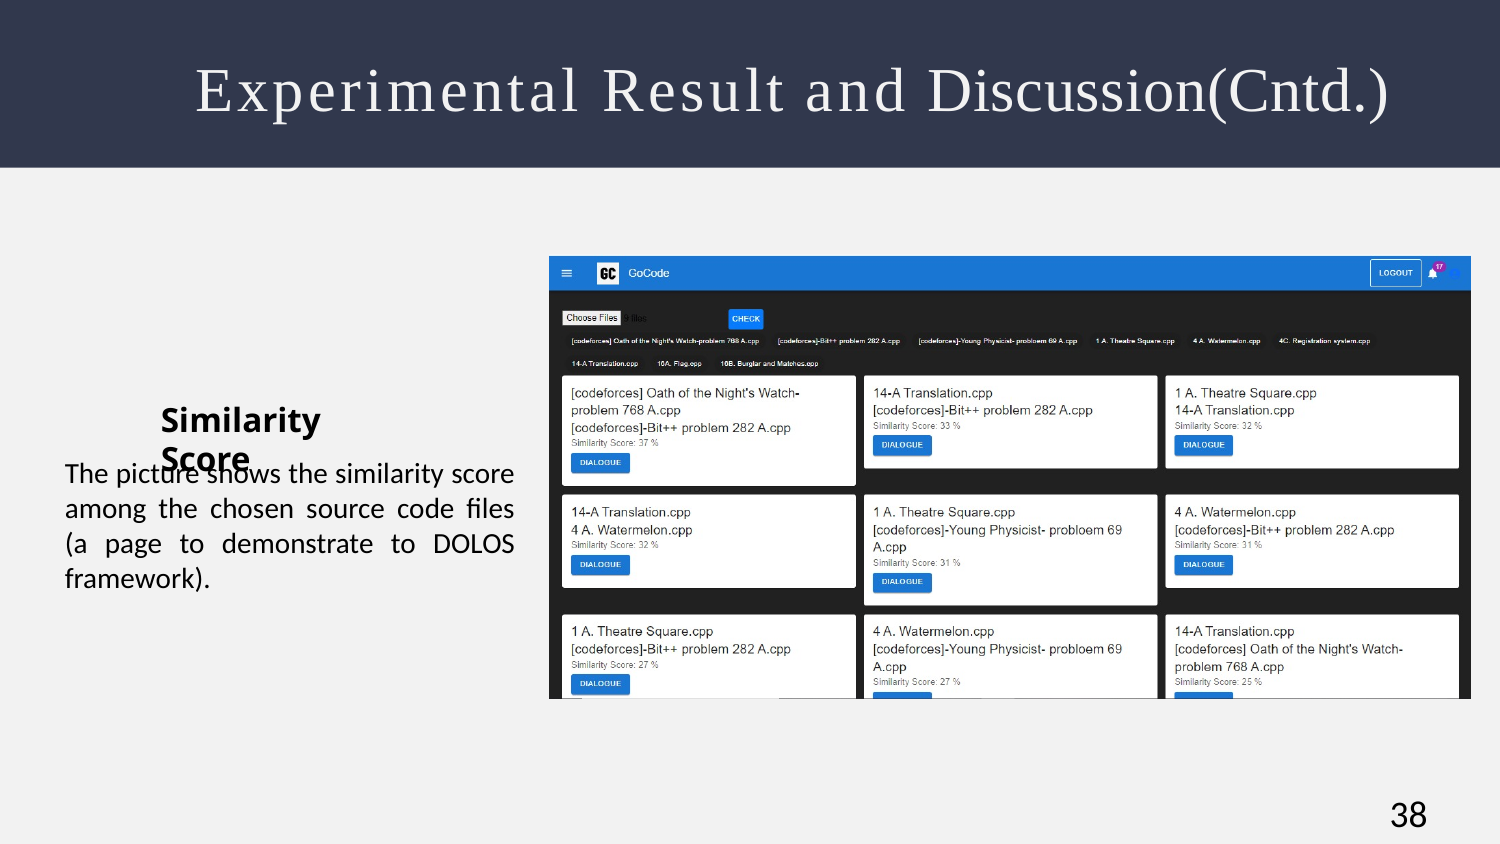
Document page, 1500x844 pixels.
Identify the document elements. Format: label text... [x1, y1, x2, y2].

picture [549, 254, 1471, 700]
text_box Similarity Score [146, 391, 434, 446]
text_box 38 [1374, 783, 1500, 843]
title Experimental Result and Discussion(Cntd.) [187, 46, 1413, 190]
text_box The picture shows the similarity score among the chosen source code files (a page to demonstrate to DOLOS framework). [50, 446, 530, 602]
